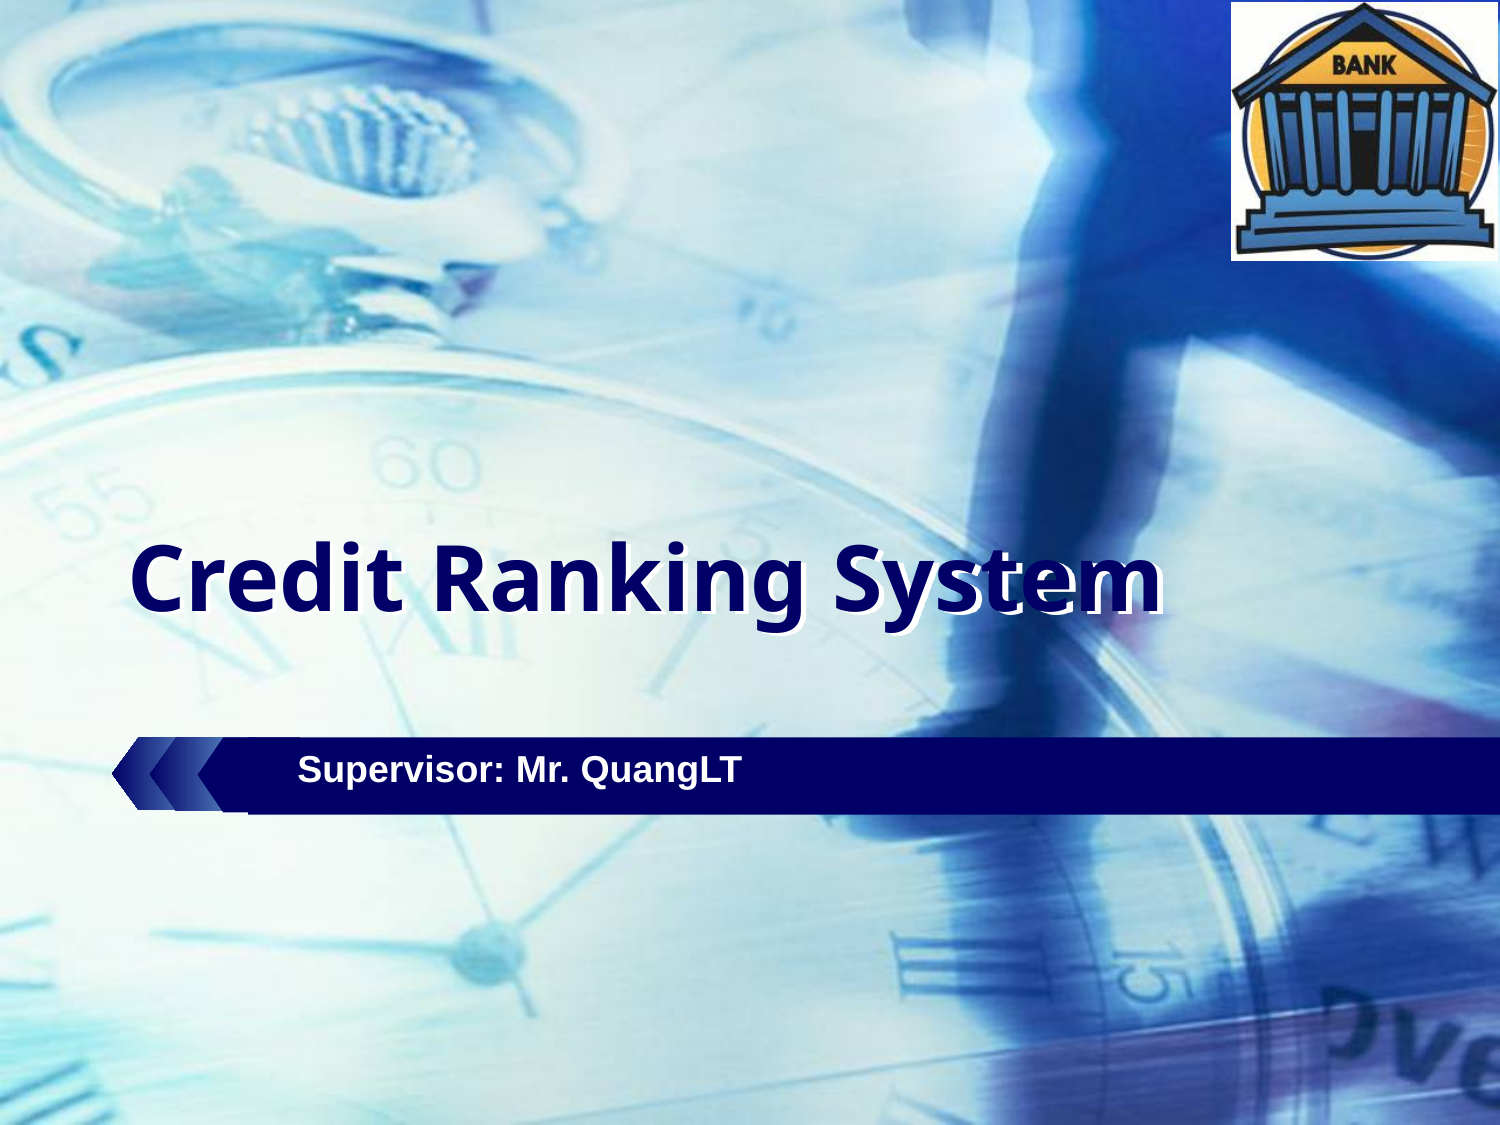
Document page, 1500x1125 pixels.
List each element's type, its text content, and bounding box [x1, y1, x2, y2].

text_box Supervisor: Mr. QuangLT [282, 737, 758, 798]
title Credit Ranking System [112, 462, 1451, 688]
picture [0, 0, 1500, 1125]
